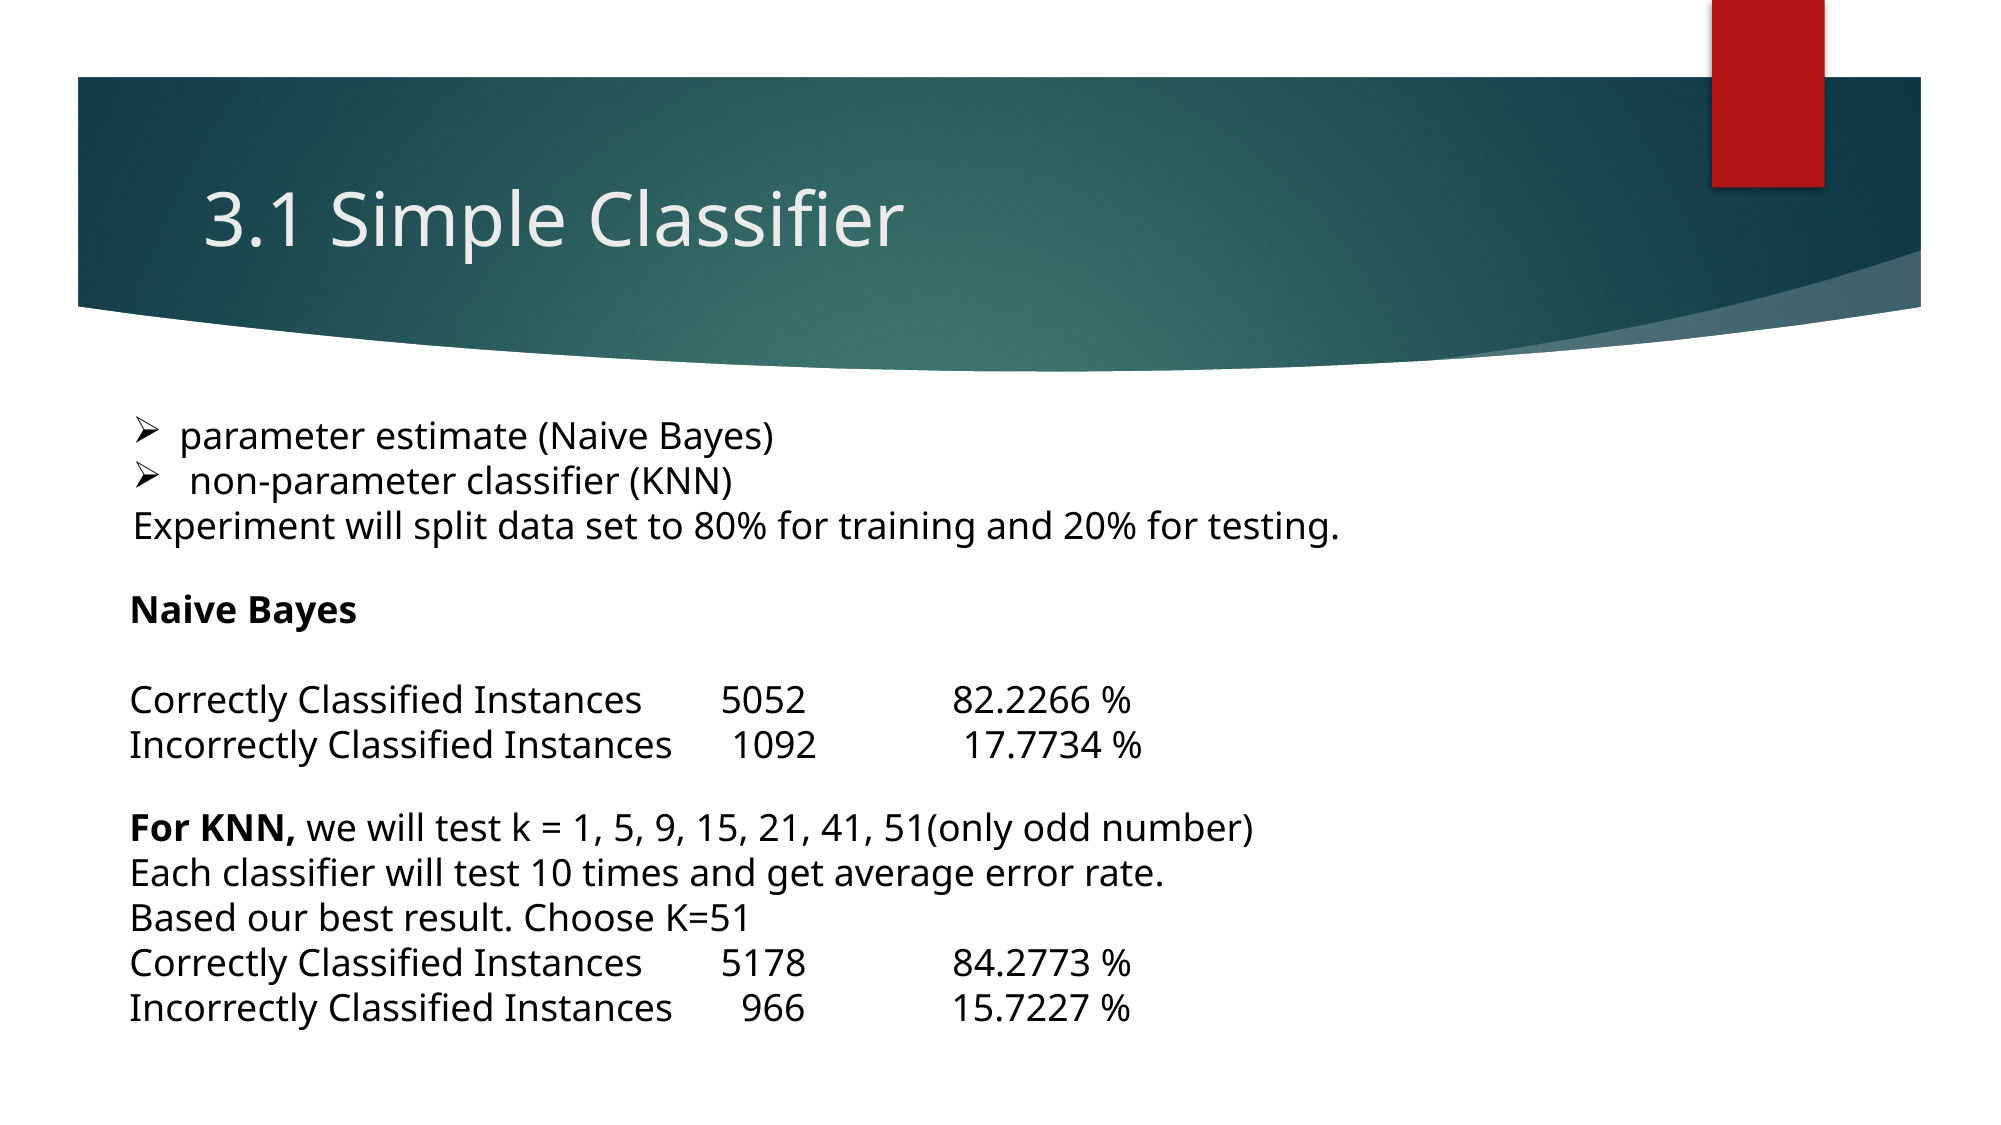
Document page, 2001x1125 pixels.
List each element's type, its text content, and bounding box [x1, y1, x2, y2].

title 3.1 Simple Classifier [188, 158, 1637, 275]
text_box parameter estimate (Naive Bayes) non-parameter classifier (KNN) Experiment will split data set to 80% for training and 20% for testing. [117, 404, 1890, 600]
text_box Naive Bayes Correctly Classified Instances 5052 82.2266 % Incorrectly Classified Instances 1092 17.7734 % [114, 578, 1797, 773]
text_box For KNN, we will test k = 1, 5, 9, 15, 21, 41, 51(only odd number) Each classifier will test 10 times and get average error rate. Based our best result. Choose K=51 Correctly Classified Instances 5178 84.2773 % Incorrectly Classified Instances 966 15.7227 % [114, 797, 1697, 1125]
